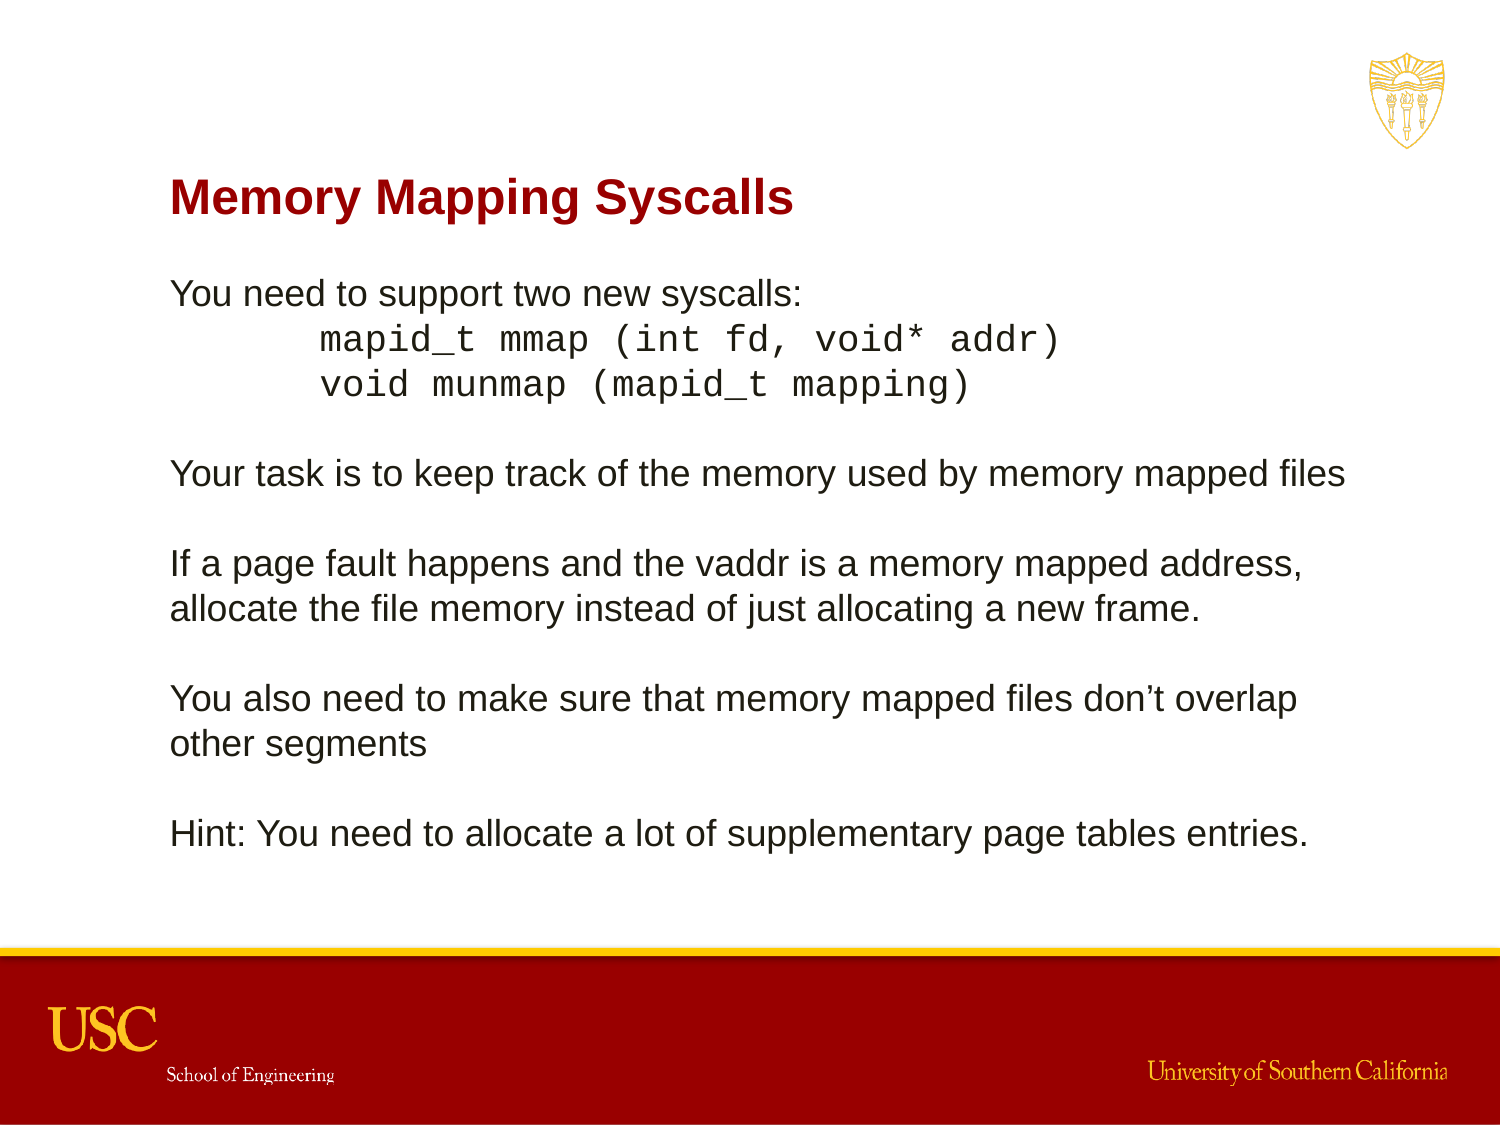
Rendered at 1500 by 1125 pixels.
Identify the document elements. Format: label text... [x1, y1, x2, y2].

text_box Memory Mapping Syscalls You need to support two new syscalls: mapid_t mmap (int fd, void* addr) void munmap (mapid_t mapping) Your task is to keep track of the memory used by memory mapped files If a page fault happens and the vaddr is a memory mapped address, allocate the file memory instead of just allocating a new frame. You also need to make sure that memory mapped files don’t overlap other segments Hint: You need to allocate a lot of supplementary page tables entries. [154, 156, 1369, 862]
